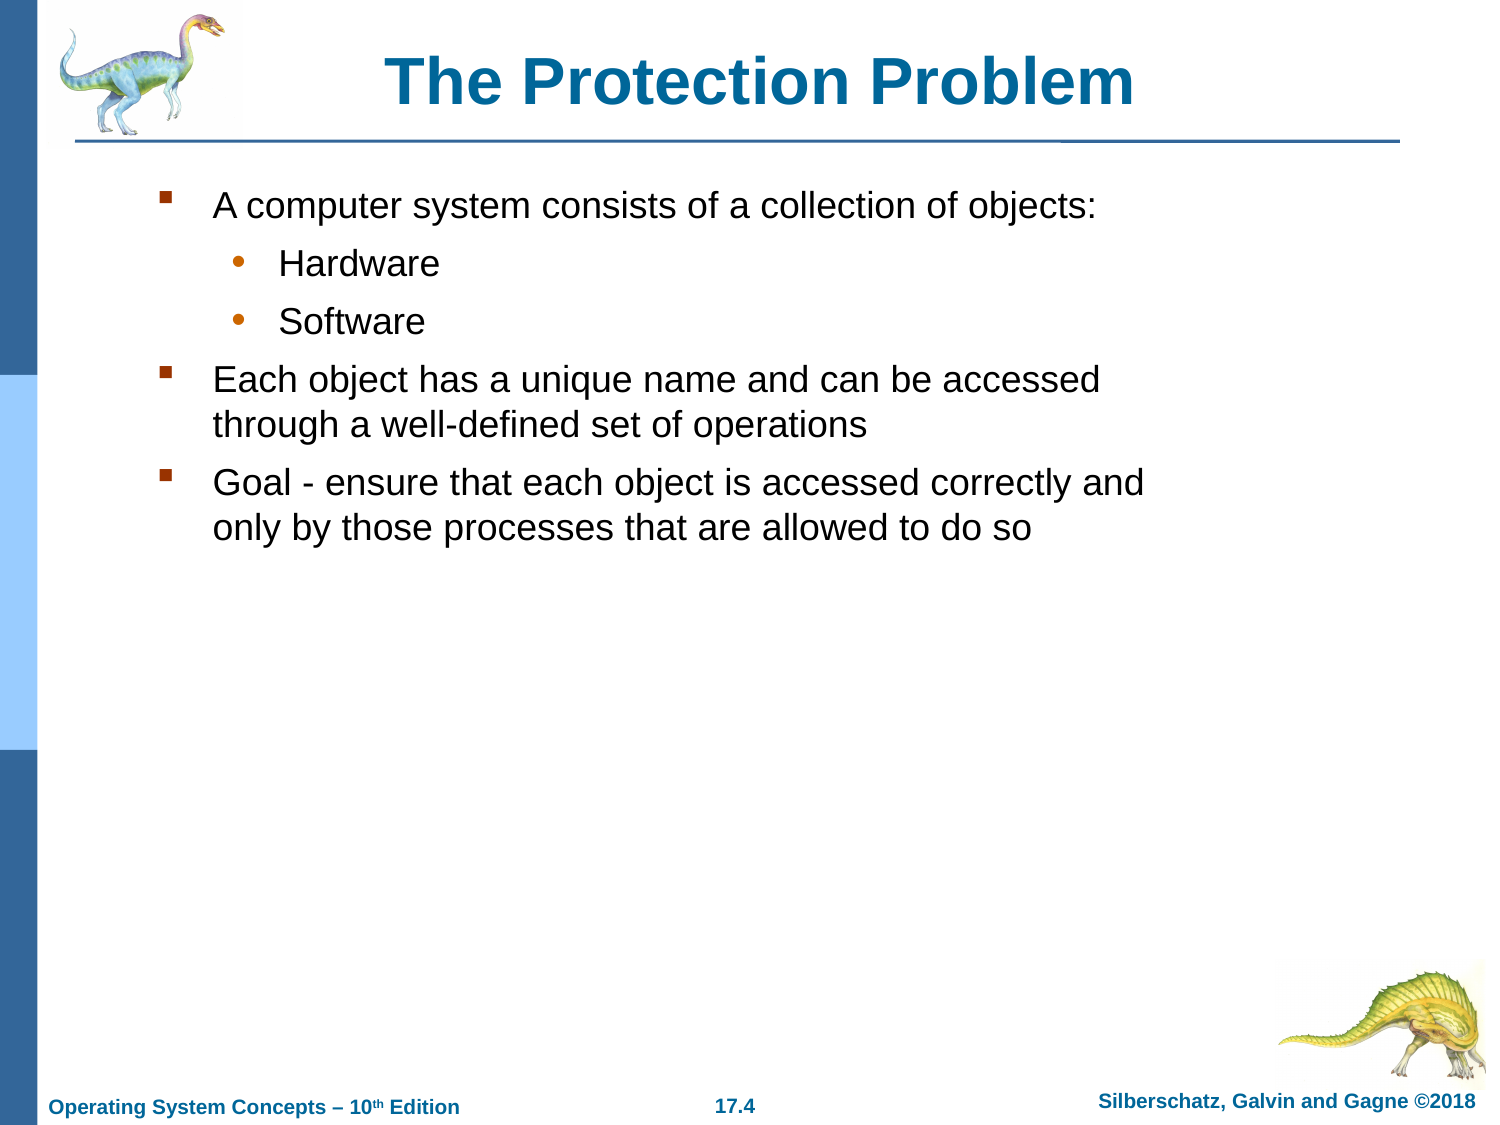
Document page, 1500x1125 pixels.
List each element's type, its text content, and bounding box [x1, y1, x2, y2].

title The Protection Problem [125, 30, 1396, 126]
picture [46, 0, 243, 149]
list A computer system consists of a collection of objects: Hardware Software Each object has a unique name and can be accessed through a well-defined set of operations Goal - ensure that each object is accessed correctly and only by those processes that are allowed to do so [141, 173, 1200, 909]
picture [1275, 959, 1486, 1090]
